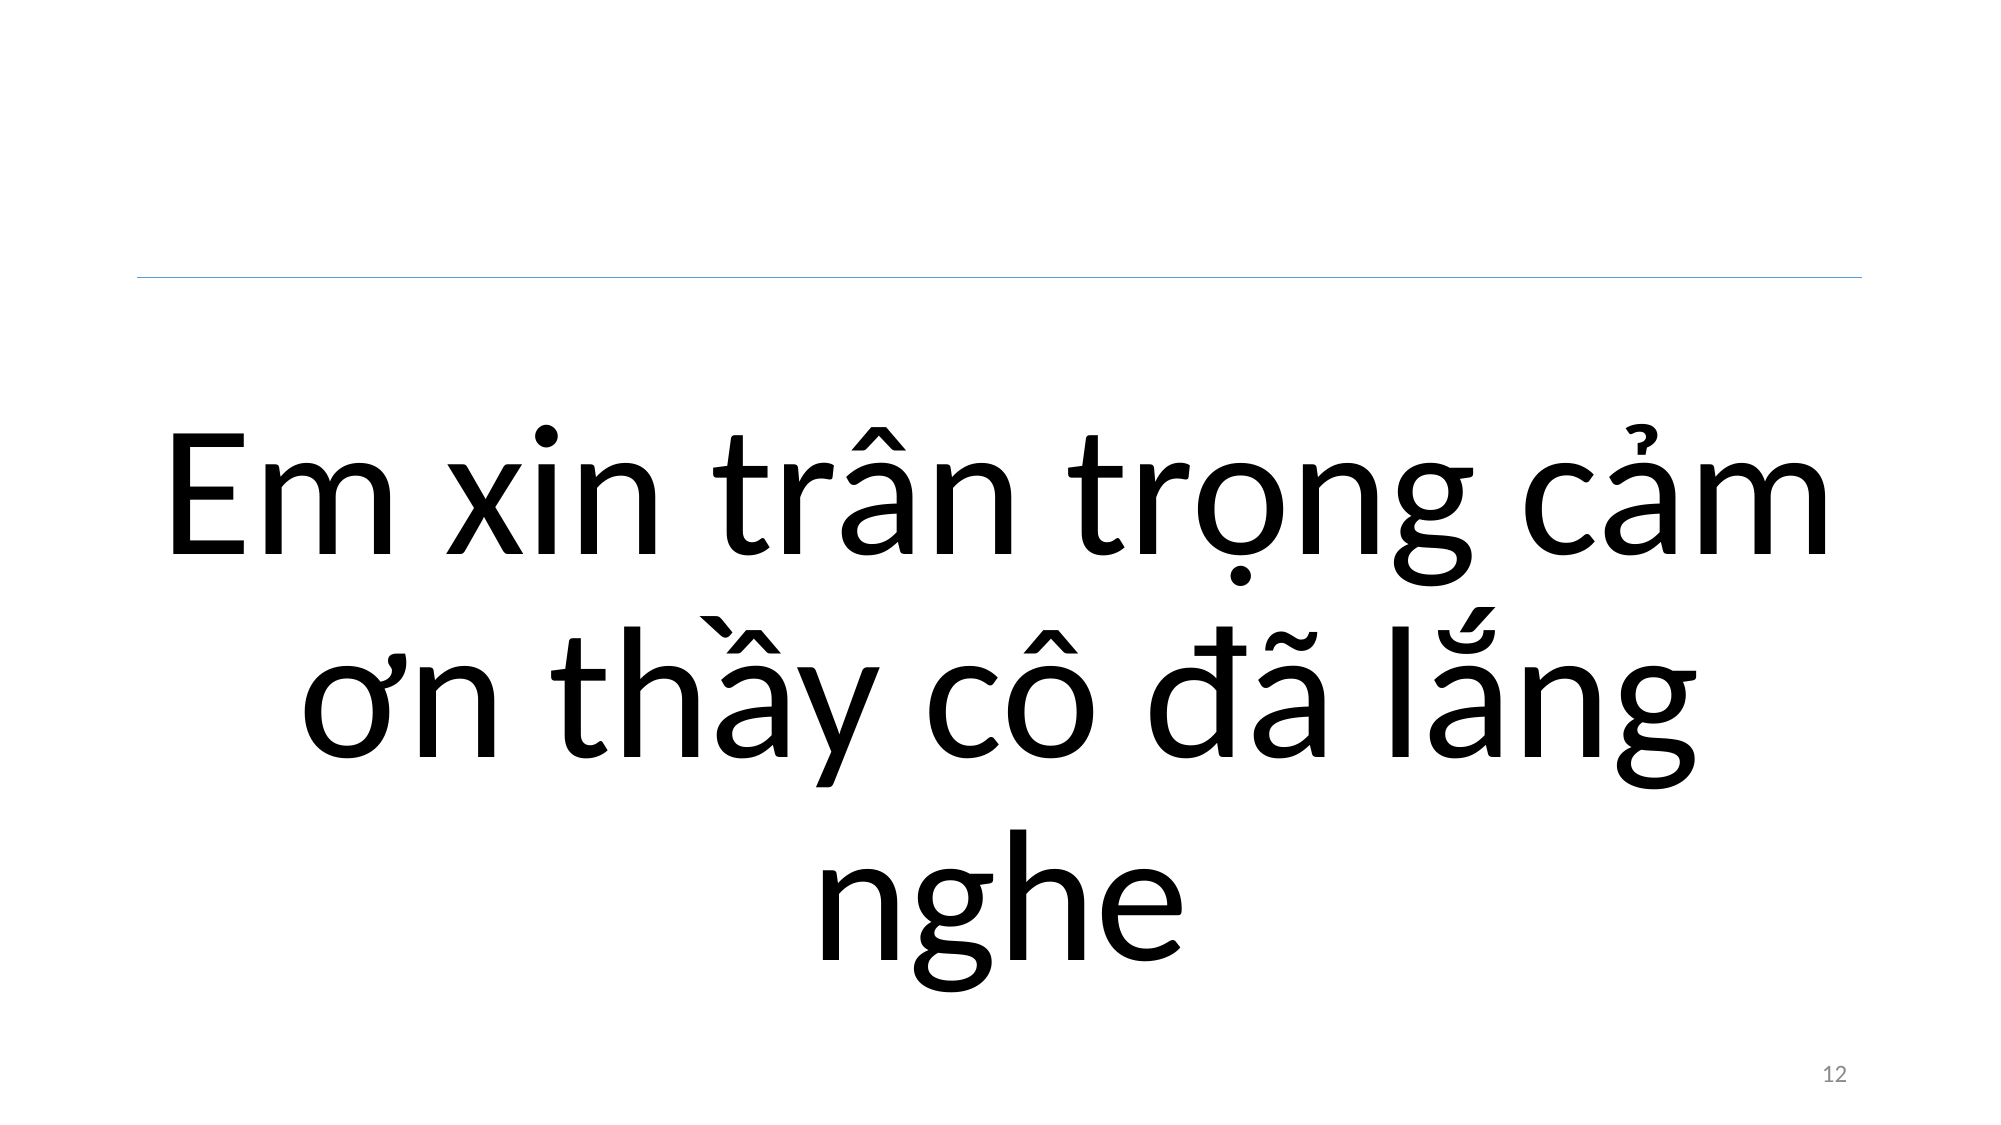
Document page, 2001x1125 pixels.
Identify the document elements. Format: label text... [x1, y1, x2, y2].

list Em xin trân trọng cảm ơn thầy cô đã lắng nghe [137, 299, 1863, 1014]
slide_number 12 [1412, 1042, 1863, 1103]
